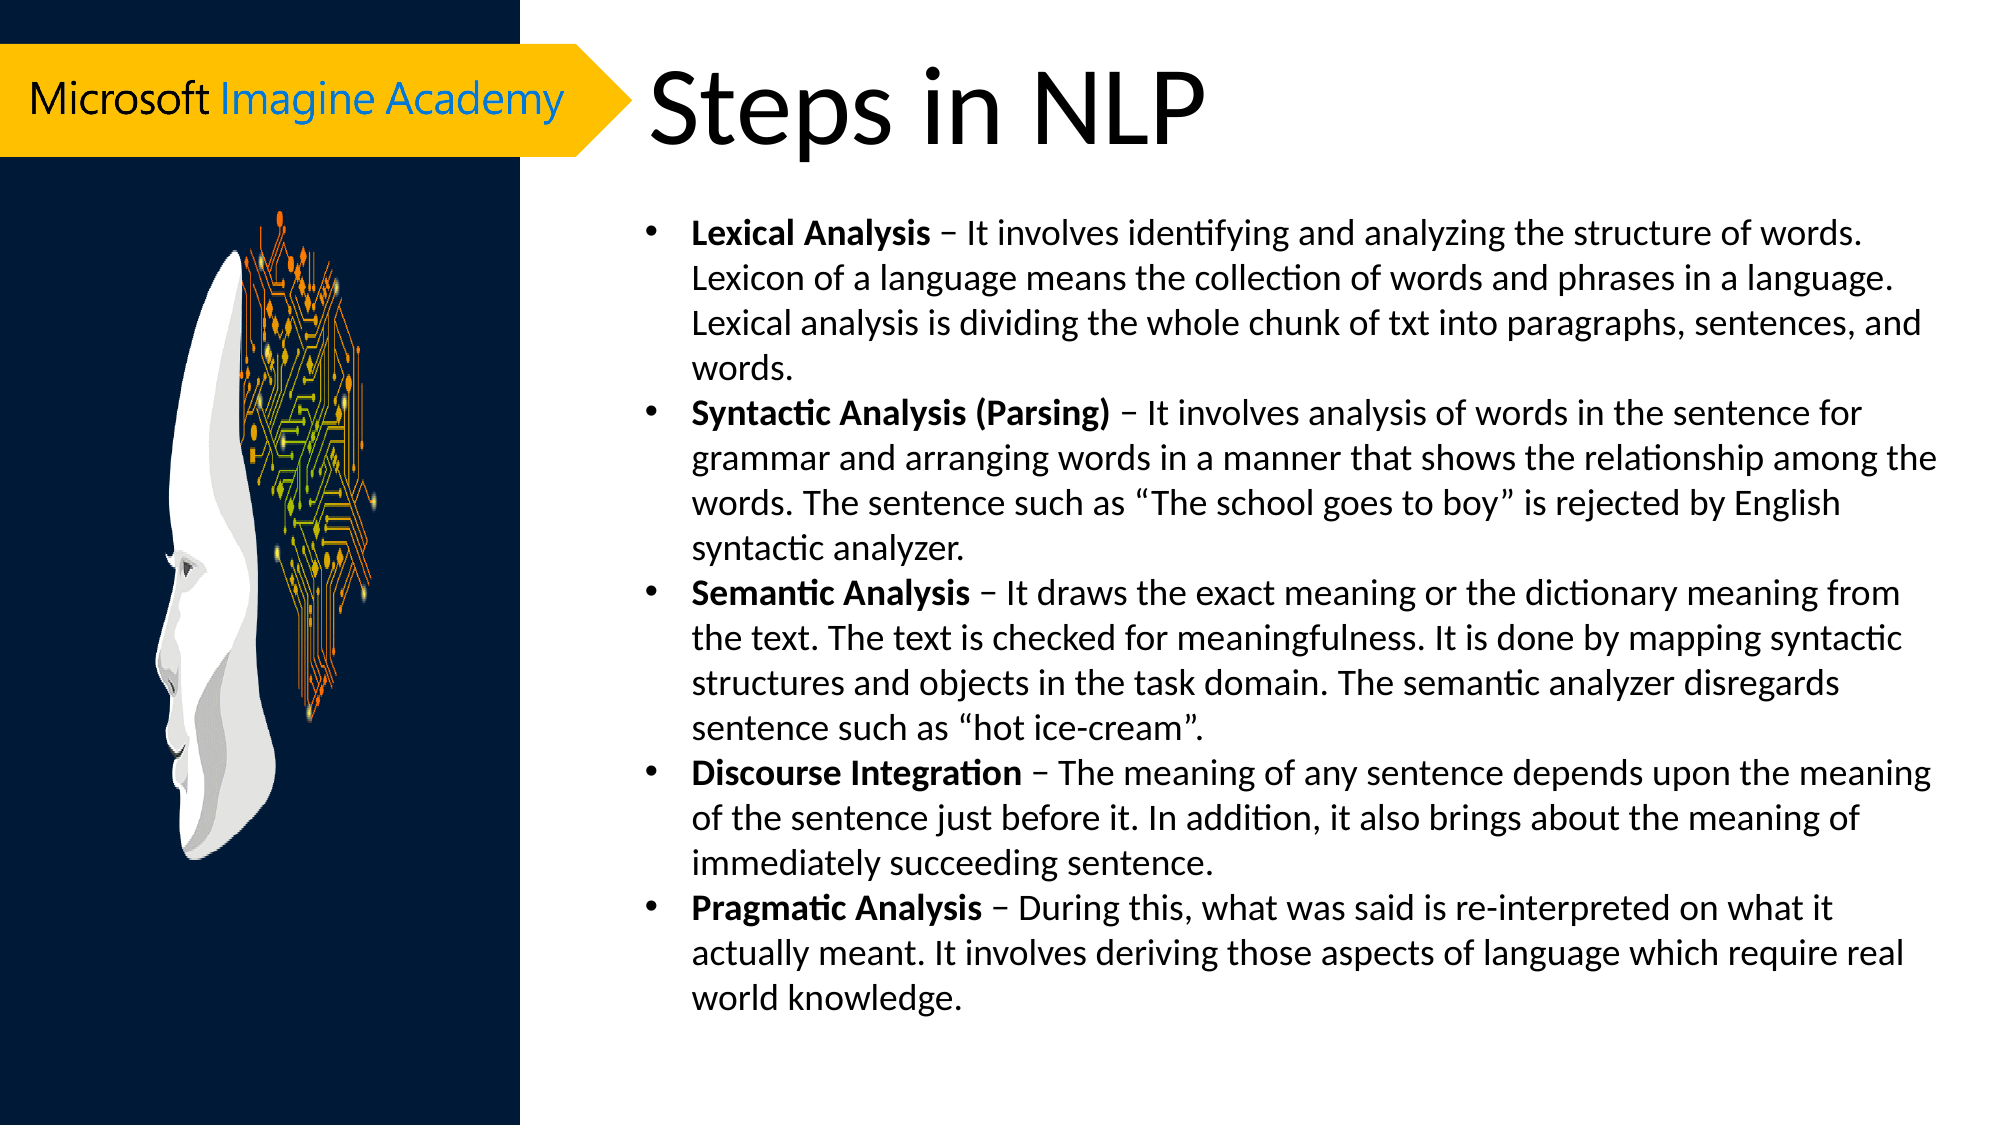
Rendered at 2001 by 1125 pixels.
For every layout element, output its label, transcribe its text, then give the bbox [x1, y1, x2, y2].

text_box Lexical Analysis − It involves identifying and analyzing the structure of words. Lexicon of a language means the collection of words and phrases in a language. Lexical analysis is dividing the whole chunk of txt into paragraphs, sentences, and words. Syntactic Analysis (Parsing) − It involves analysis of words in the sentence for grammar and arranging words in a manner that shows the relationship among the words. The sentence such as “The school goes to boy” is rejected by English syntactic analyzer. Semantic Analysis − It draws the exact meaning or the dictionary meaning from the text. The text is checked for meaningfulness. It is done by mapping syntactic structures and objects in the task domain. The semantic analyzer disregards sentence such as “hot ice-cream”. Discourse Integration − The meaning of any sentence depends upon the meaning of the sentence just before it. In addition, it also brings about the meaning of immediately succeeding sentence. Pragmatic Analysis − During this, what was said is re-interpreted on what it actually meant. It involves deriving those aspects of language which require real world knowledge. [629, 200, 1968, 1071]
picture [0, 0, 580, 1125]
text_box [520, 42, 633, 158]
text_box Steps in NLP [633, 24, 1224, 175]
